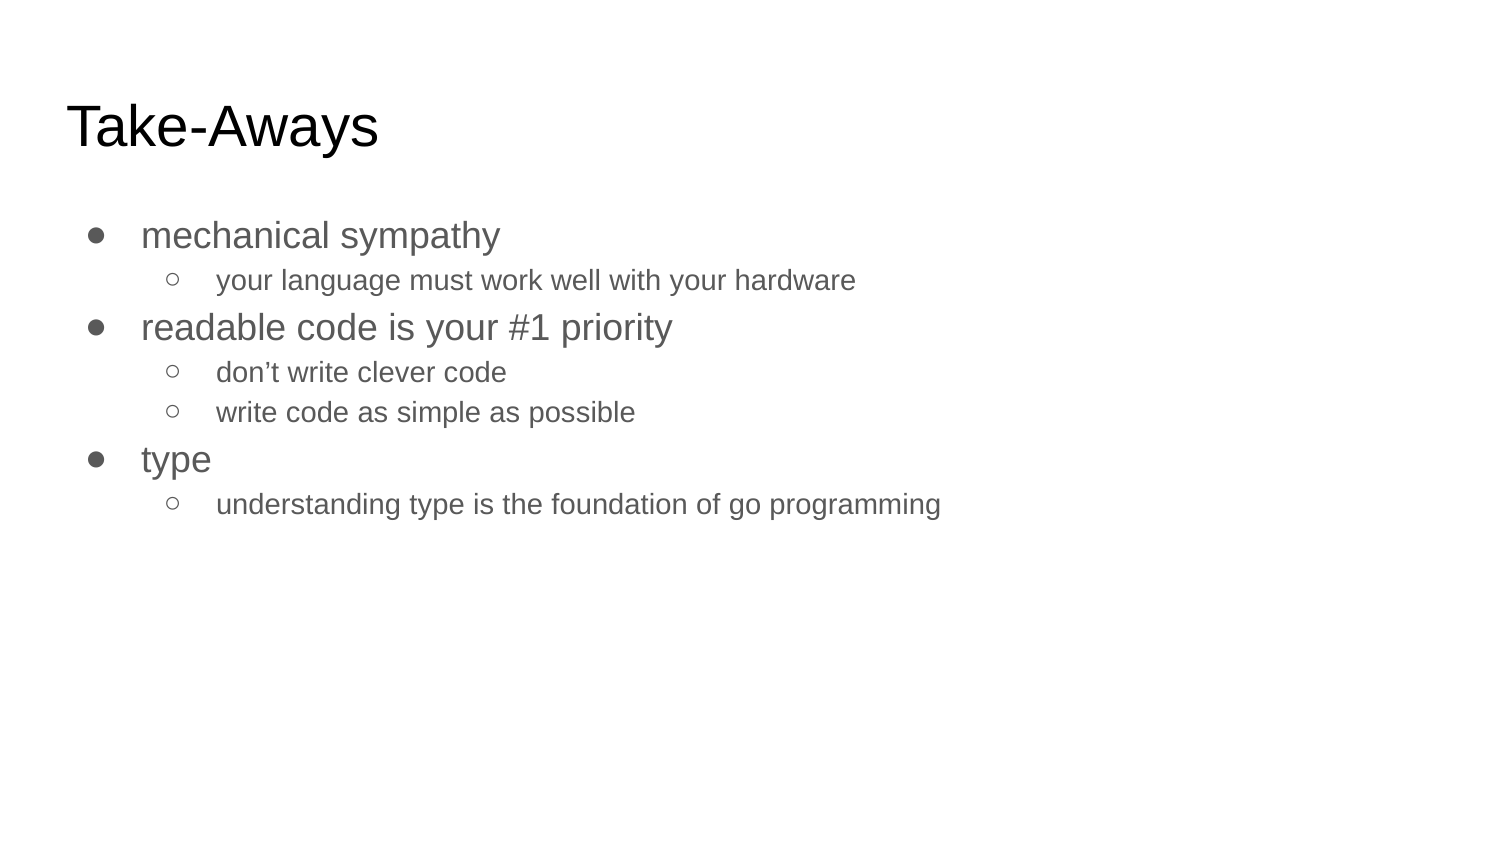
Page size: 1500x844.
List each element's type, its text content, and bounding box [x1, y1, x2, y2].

title Take-Aways [51, 72, 1449, 167]
list mechanical sympathy your language must work well with your hardware readable code is your #1 priority don’t write clever code write code as simple as possible type understanding type is the foundation of go programming [51, 189, 1449, 750]
